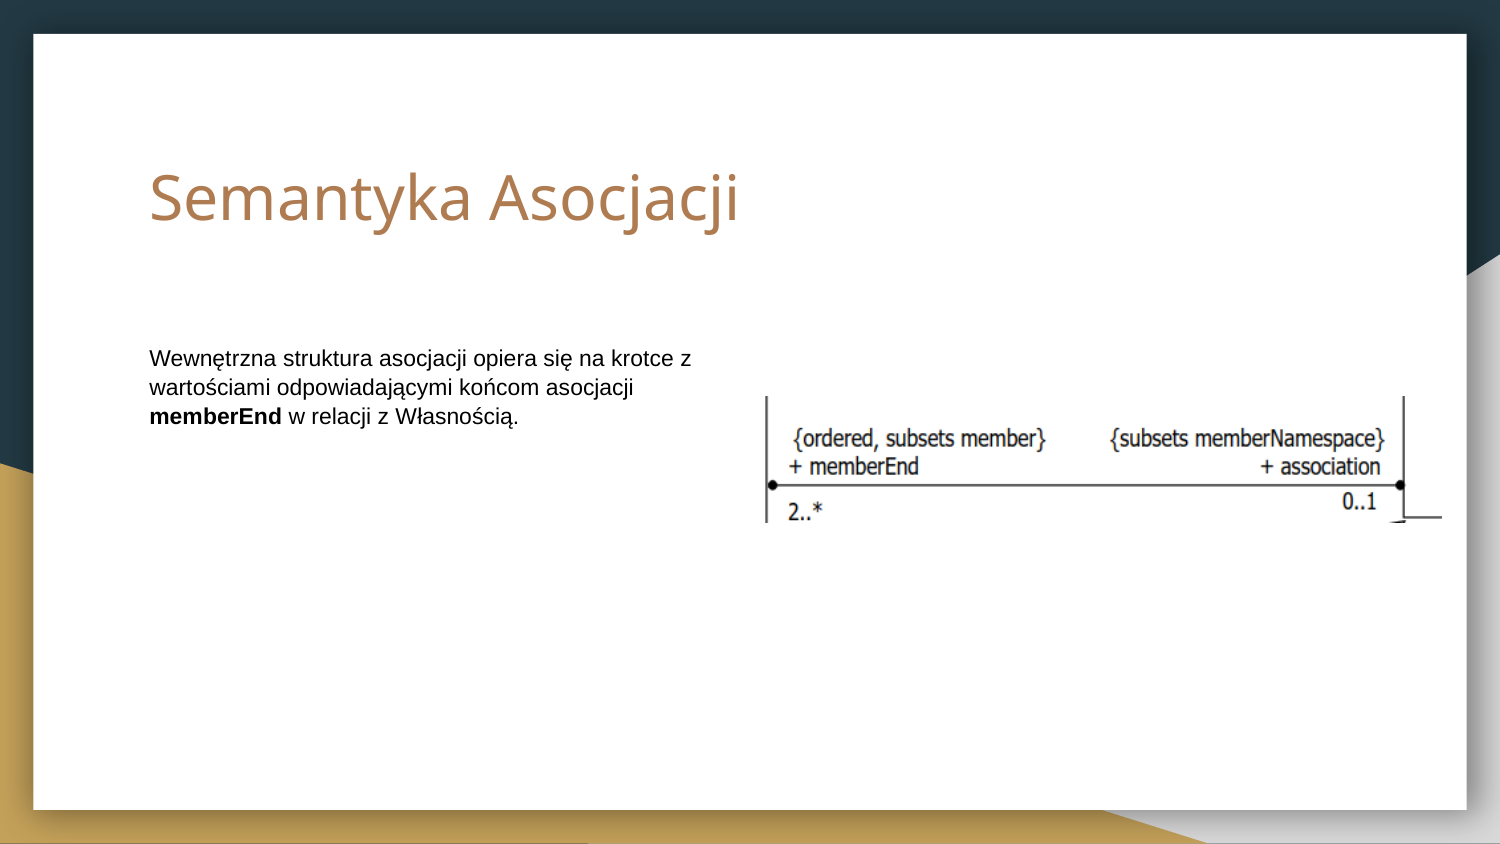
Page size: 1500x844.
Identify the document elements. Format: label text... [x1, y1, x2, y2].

picture [738, 395, 1442, 523]
list Wewnętrzna struktura asocjacji opiera się na krotce z wartościami odpowiadającymi końcom asocjacji memberEnd w relacji z Własnością. [134, 326, 739, 729]
title Semantyka Asocjacji [134, 138, 1366, 296]
